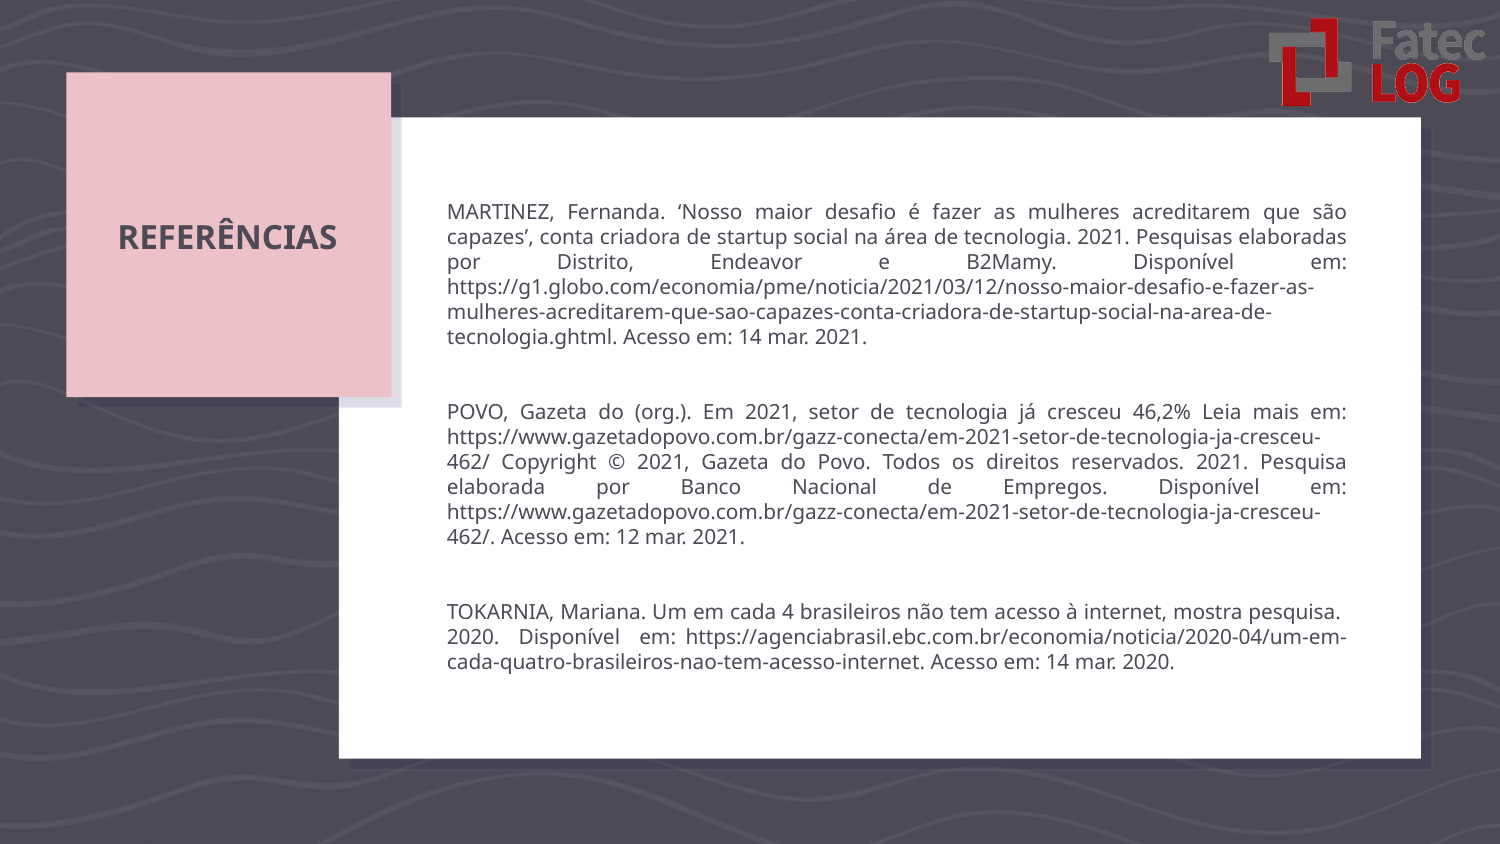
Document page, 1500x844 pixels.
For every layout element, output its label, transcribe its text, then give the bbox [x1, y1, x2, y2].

text_box REFERÊNCIAS [88, 88, 367, 384]
text_box MARTINEZ, Fernanda. ‘Nosso maior desafio é fazer as mulheres acreditarem que são capazes’, conta criadora de startup social na área de tecnologia. 2021. Pesquisas elaboradas por Distrito, Endeavor e B2Mamy. Disponível em: https://g1.globo.com/economia/pme/noticia/2021/03/12/nosso-maior-desafio-e-fazer-as-mulheres-acreditarem-que-sao-capazes-conta-criadora-de-startup-social-na-area-de-tecnologia.ghtml. Acesso em: 14 mar. 2021. POVO, Gazeta do (org.). Em 2021, setor de tecnologia já cresceu 46,2% Leia mais em: https://www.gazetadopovo.com.br/gazz-conecta/em-2021-setor-de-tecnologia-ja-cresceu- 462/ Copyright © 2021, Gazeta do Povo. Todos os direitos reservados. 2021. Pesquisa elaborada por Banco Nacional de Empregos. Disponível em: https://www.gazetadopovo.com.br/gazz-conecta/em-2021-setor-de-tecnologia-ja-cresceu- 462/. Acesso em: 12 mar. 2021. TOKARNIA, Mariana. Um em cada 4 brasileiros não tem acesso à internet, mostra pesquisa. 2020. Disponível em: https://agenciabrasil.ebc.com.br/economia/noticia/2020-04/um-em-cada-quatro-brasileiros-nao-tem-acesso-internet. Acesso em: 14 mar. 2020. [432, 157, 1362, 715]
picture [1259, 11, 1489, 116]
